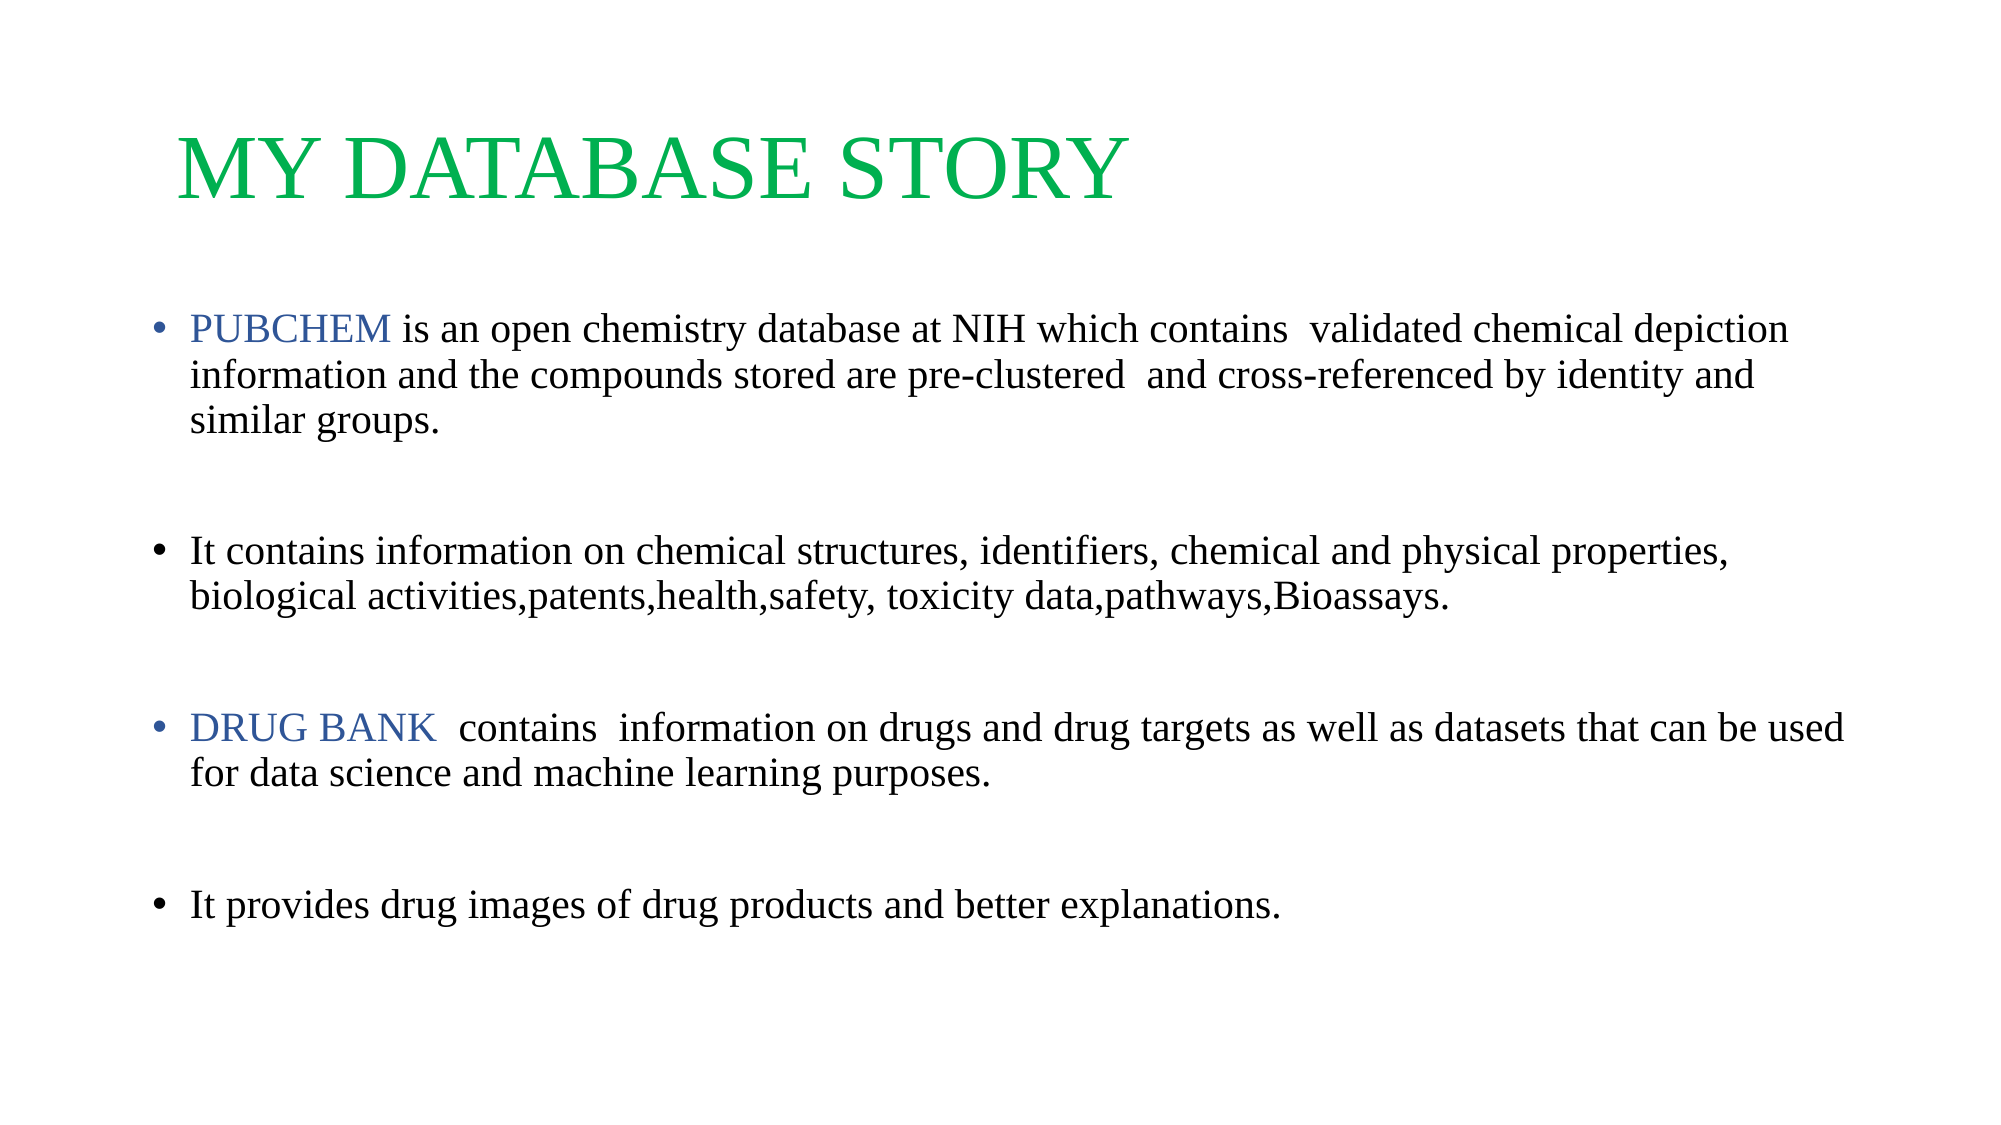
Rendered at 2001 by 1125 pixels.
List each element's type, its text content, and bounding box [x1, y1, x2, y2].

title MY DATABASE STORY [137, 59, 1863, 278]
list PUBCHEM is an open chemistry database at NIH which contains validated chemical depiction information and the compounds stored are pre-clustered and cross-referenced by identity and similar groups. It contains information on chemical structures, identifiers, chemical and physical properties, biological activities,patents,health,safety, toxicity data,pathways,Bioassays. DRUG BANK contains information on drugs and drug targets as well as datasets that can be used for data science and machine learning purposes. It provides drug images of drug products and better explanations. [137, 299, 1863, 1014]
